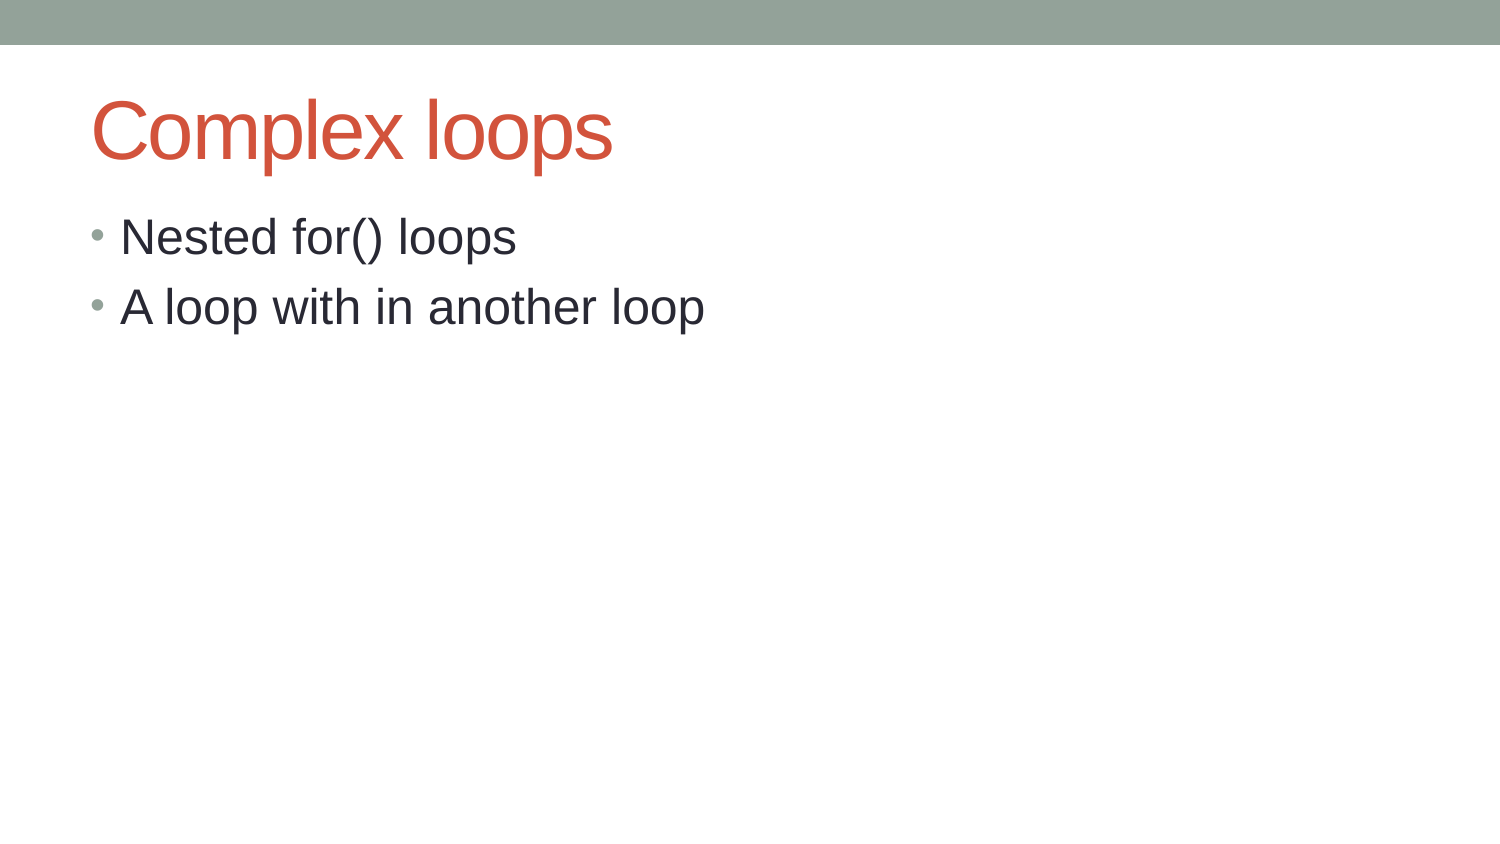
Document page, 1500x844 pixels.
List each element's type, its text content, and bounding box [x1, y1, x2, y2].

title Complex loops [75, 65, 1425, 188]
list Nested for() loops A loop with in another loop [75, 196, 1425, 797]
